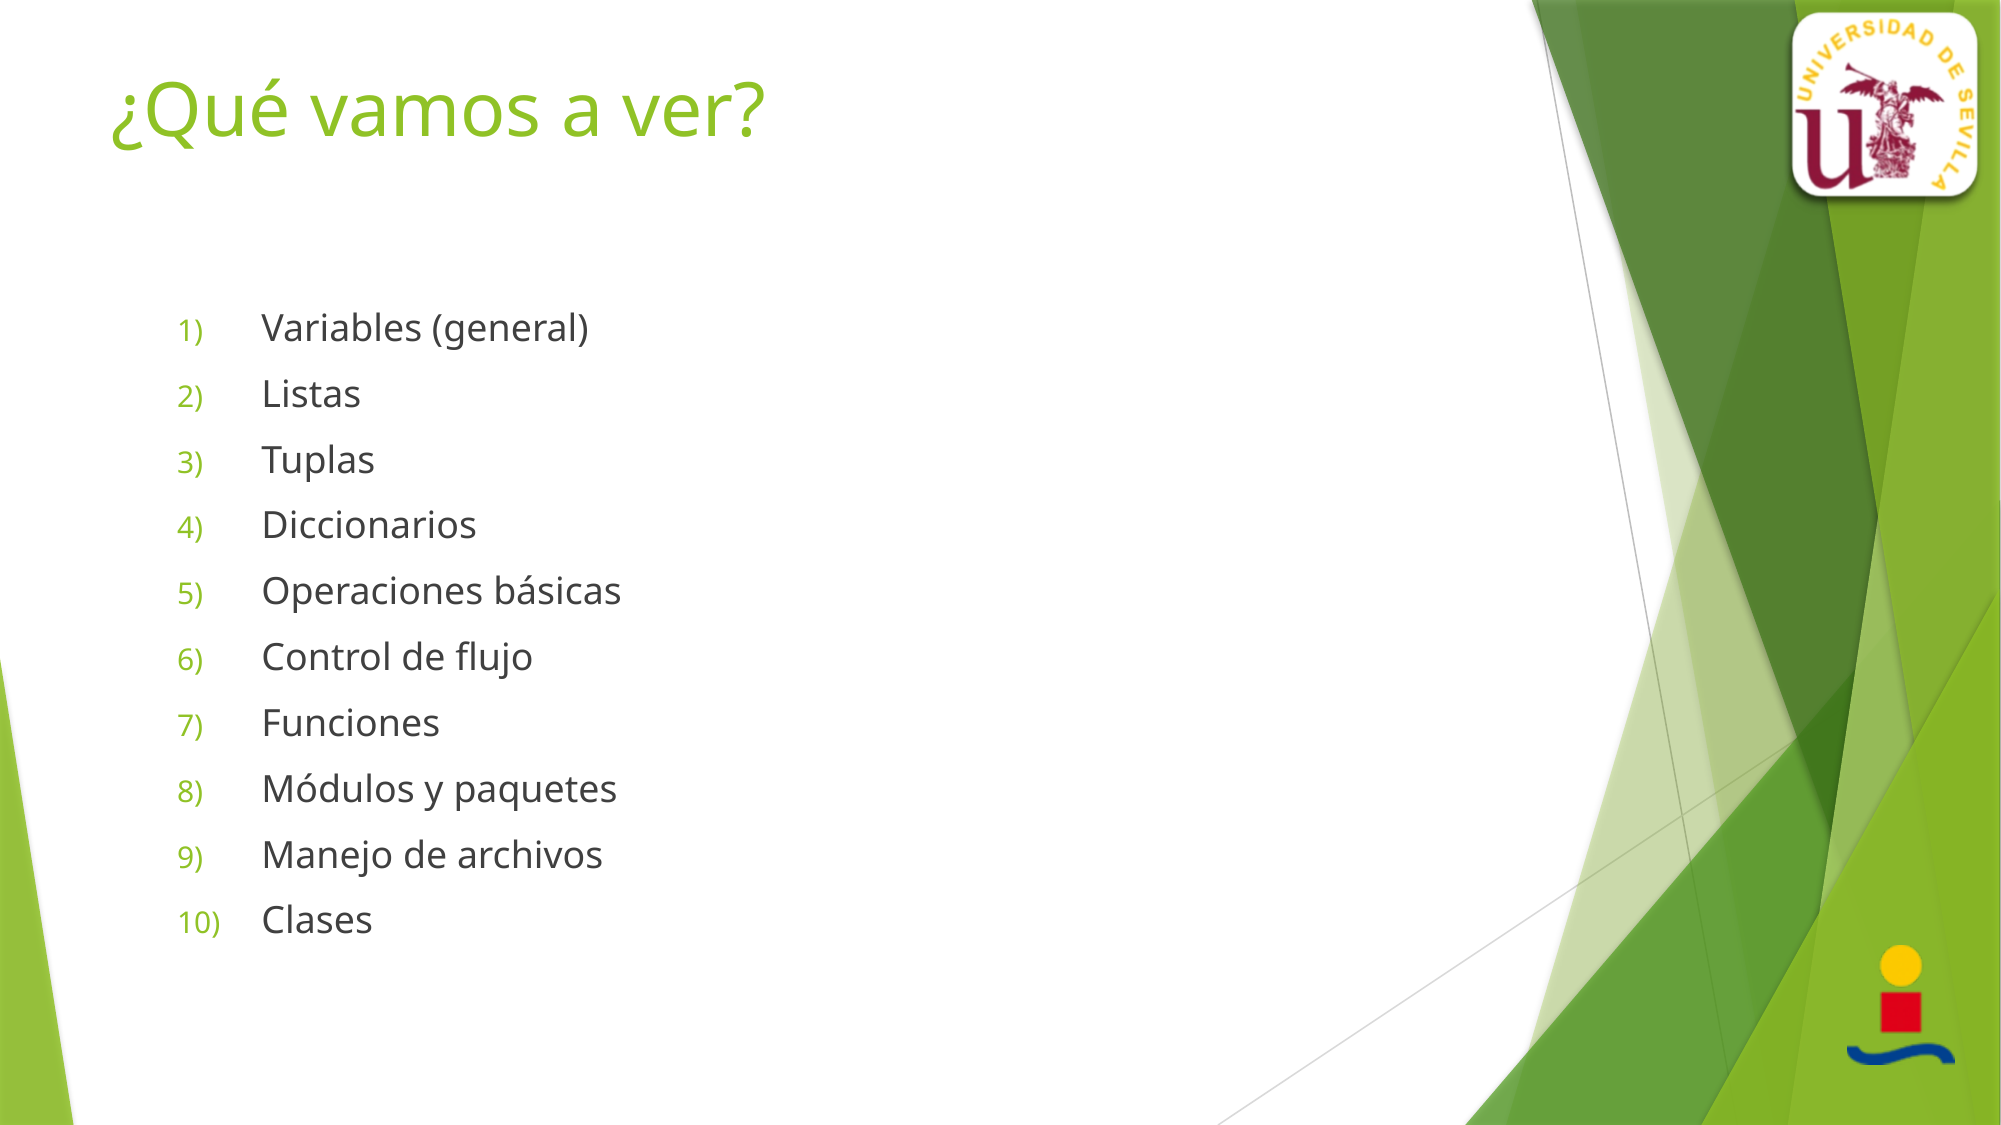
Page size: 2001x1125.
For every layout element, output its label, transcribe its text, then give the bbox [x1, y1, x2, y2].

title ¿Qué vamos a ver? [96, 54, 1507, 195]
picture [1766, 0, 1996, 229]
picture [1847, 945, 1955, 1065]
list Variables (general) Listas Tuplas Diccionarios Operaciones básicas Control de flujo Funciones Módulos y paquetes Manejo de archivos Clases [96, 195, 1507, 833]
